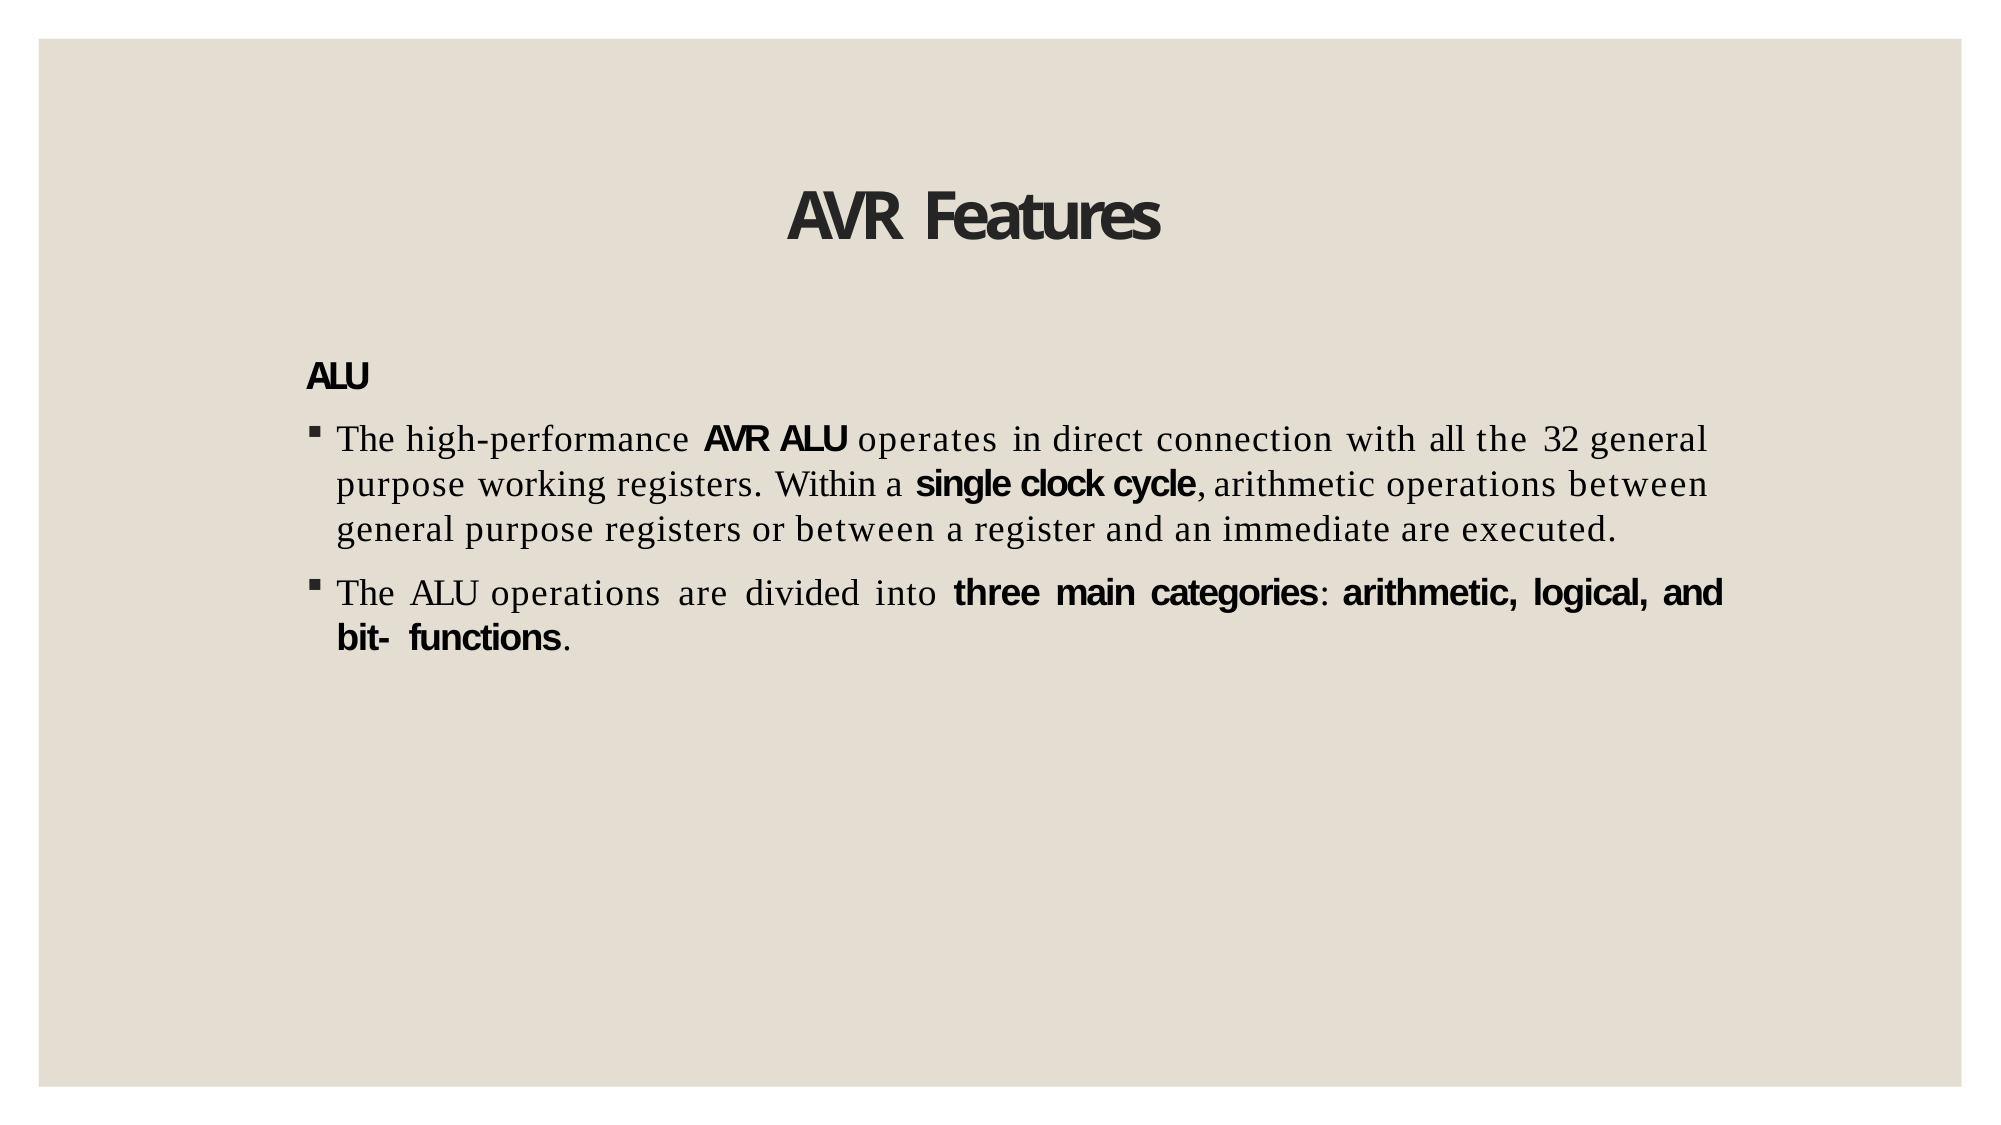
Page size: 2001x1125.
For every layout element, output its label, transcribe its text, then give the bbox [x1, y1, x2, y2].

title AVR Features [784, 170, 1215, 332]
picture [38, 38, 1962, 1087]
text_box ALU The high-performance AVR ALU operates in direct connection with all the 32 general purpose working registers. Within a single clock cycle, arithmetic operations between general purpose registers or between a register and an immediate are executed. The ALU operations are divided into three main categories: arithmetic, logical, and bit- functions. [304, 332, 1723, 658]
